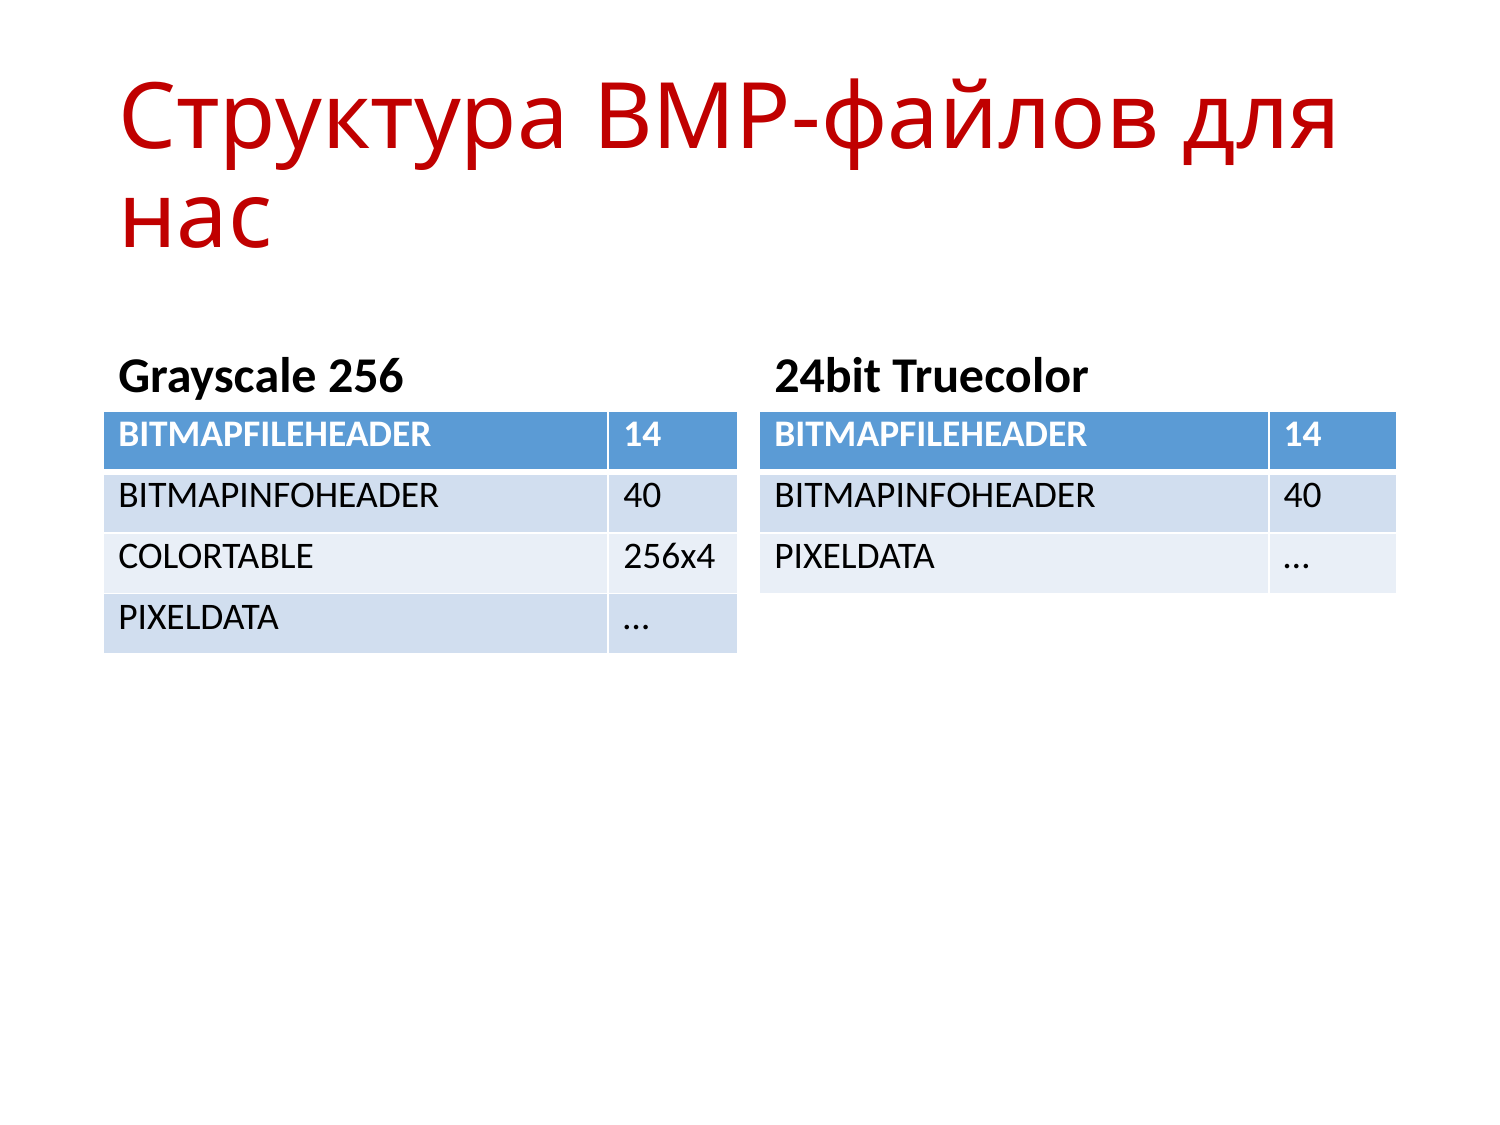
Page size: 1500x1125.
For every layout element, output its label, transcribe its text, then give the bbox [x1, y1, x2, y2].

table_cell BITMAPINFOHEADER [760, 475, 1268, 532]
table_header 14 [1270, 412, 1396, 469]
table_header 14 [609, 412, 737, 469]
table_cell … [1270, 534, 1396, 593]
table_cell BITMAPINFOHEADER [104, 475, 607, 532]
table_cell PIXELDATA [104, 594, 607, 653]
table_header BITMAPFILEHEADER [760, 412, 1268, 469]
list 24bit Truecolor [759, 275, 1398, 410]
list Grayscale 256 [103, 275, 738, 410]
table_cell 40 [609, 475, 737, 532]
table_header BITMAPFILEHEADER [104, 412, 607, 469]
table_cell … [609, 594, 737, 653]
table_cell COLORTABLE [104, 534, 607, 593]
table_cell PIXELDATA [760, 534, 1268, 593]
title Структура BMP-файлов для нас [103, 59, 1398, 278]
table_cell 256x4 [609, 534, 737, 593]
table_cell 40 [1270, 475, 1396, 532]
